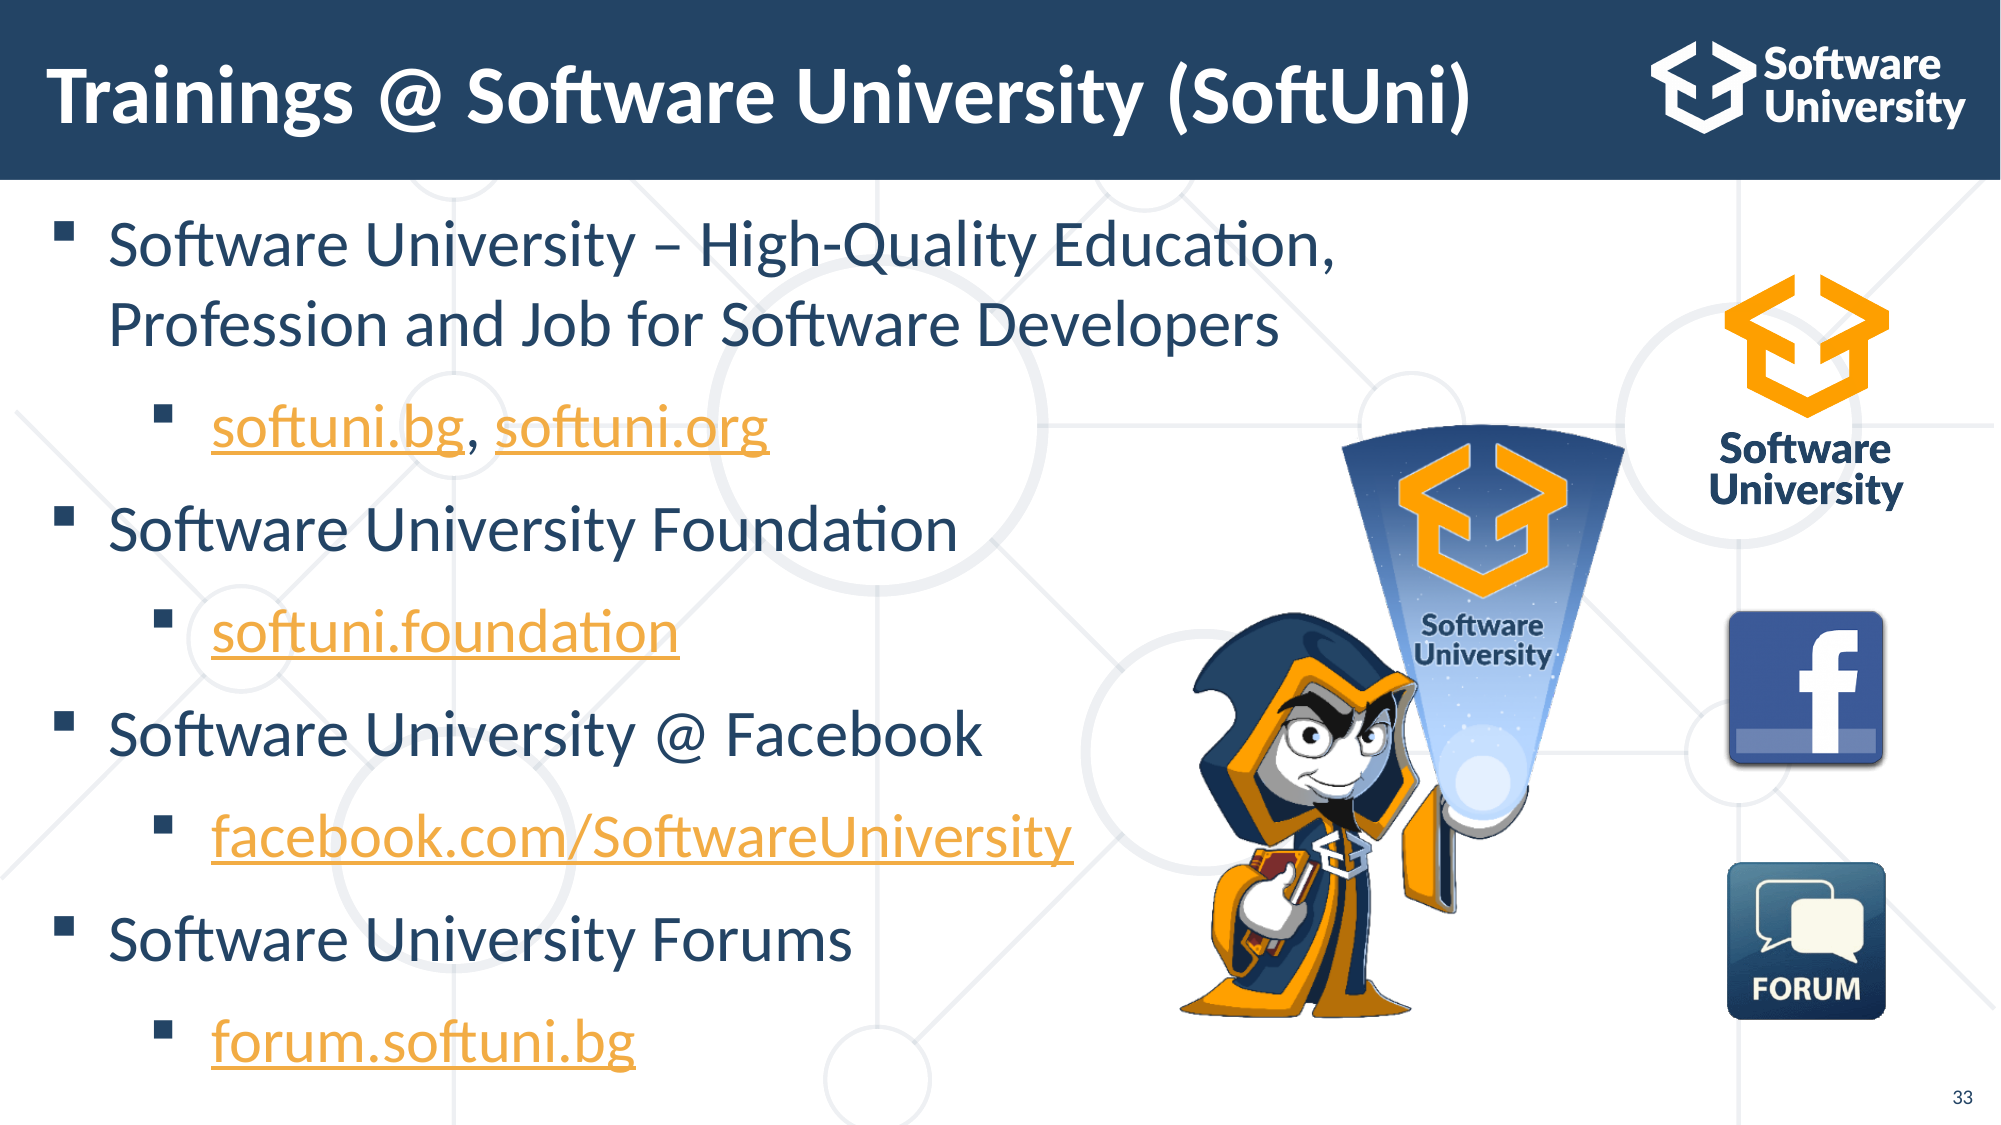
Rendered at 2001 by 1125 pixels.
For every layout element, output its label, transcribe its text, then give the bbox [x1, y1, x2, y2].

picture [1651, 41, 1966, 134]
list Software University – High-Quality Education, Profession and Job for Software Developers softuni.bg, softuni.org Software University Foundation softuni.foundation Software University @ Facebook facebook.com/SoftwareUniversity Software University Forums forum.softuni.bg [31, 193, 1458, 1094]
picture [1723, 605, 1889, 773]
text_box 33 [1927, 1067, 1989, 1117]
picture [1458, 423, 1627, 1020]
title Trainings @ Software University (SoftUni) [28, 17, 1627, 163]
picture [1708, 274, 1904, 517]
picture [1726, 861, 1886, 1020]
